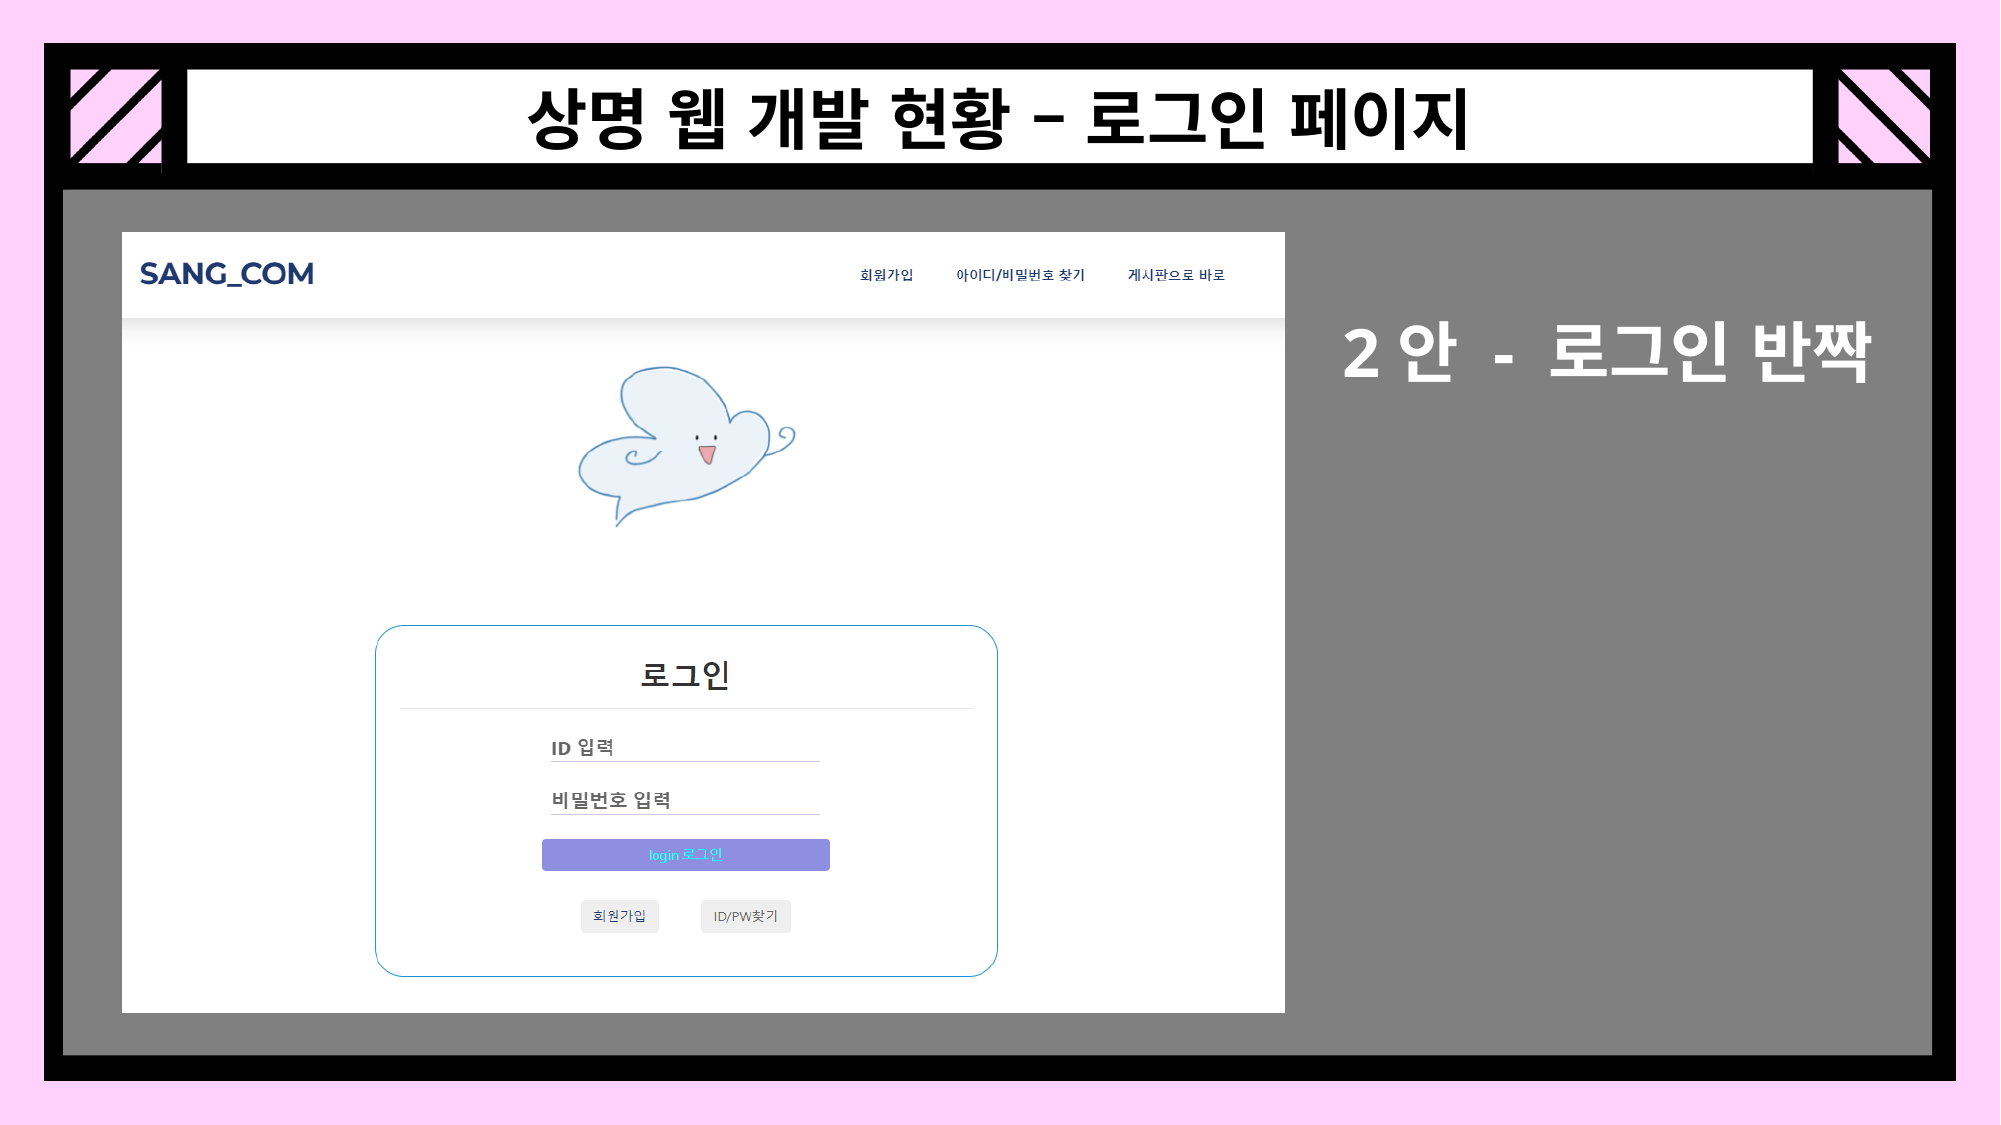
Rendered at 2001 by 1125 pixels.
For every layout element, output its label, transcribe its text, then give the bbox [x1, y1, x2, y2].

text_box 상명 웹 개발 현황 – 로그인 페이지 [472, 70, 1528, 165]
text_box 2안 - 로그인 반짝 [1298, 303, 1919, 399]
text_box [62, 189, 1933, 1056]
picture [44, 43, 1956, 1081]
